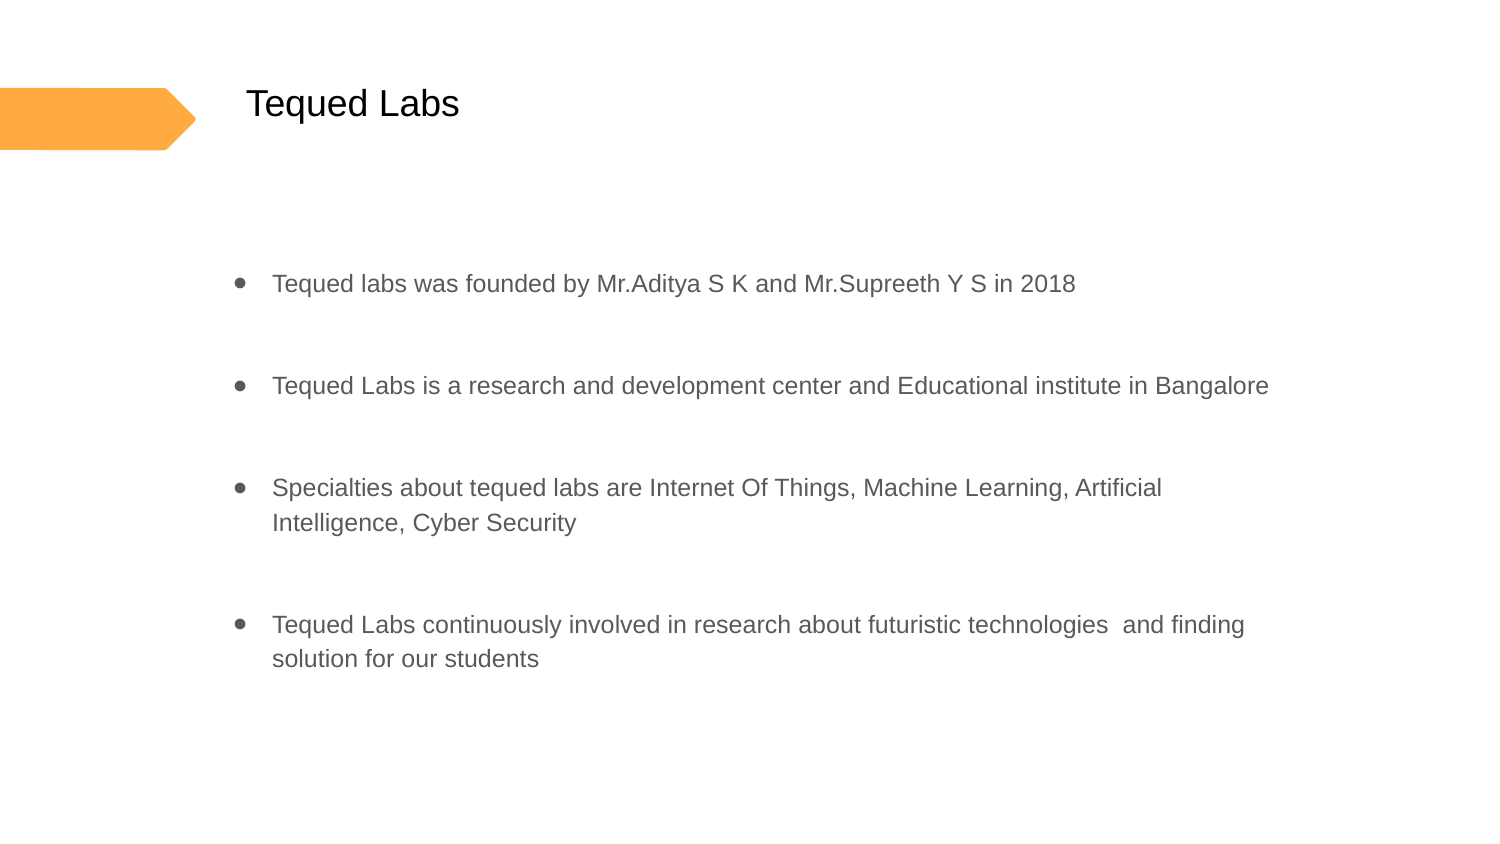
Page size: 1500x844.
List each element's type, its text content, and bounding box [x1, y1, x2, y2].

list Tequed labs was founded by Mr.Aditya S K and Mr.Supreeth Y S in 2018 Tequed Labs is a research and development center and Educational institute in Bangalore Specialties about tequed labs are Internet Of Things, Machine Learning, Artificial Intelligence, Cyber Security Tequed Labs continuously involved in research about futuristic technologies and finding solution for our students [219, 257, 1316, 722]
title Tequed Labs [234, 73, 1331, 231]
